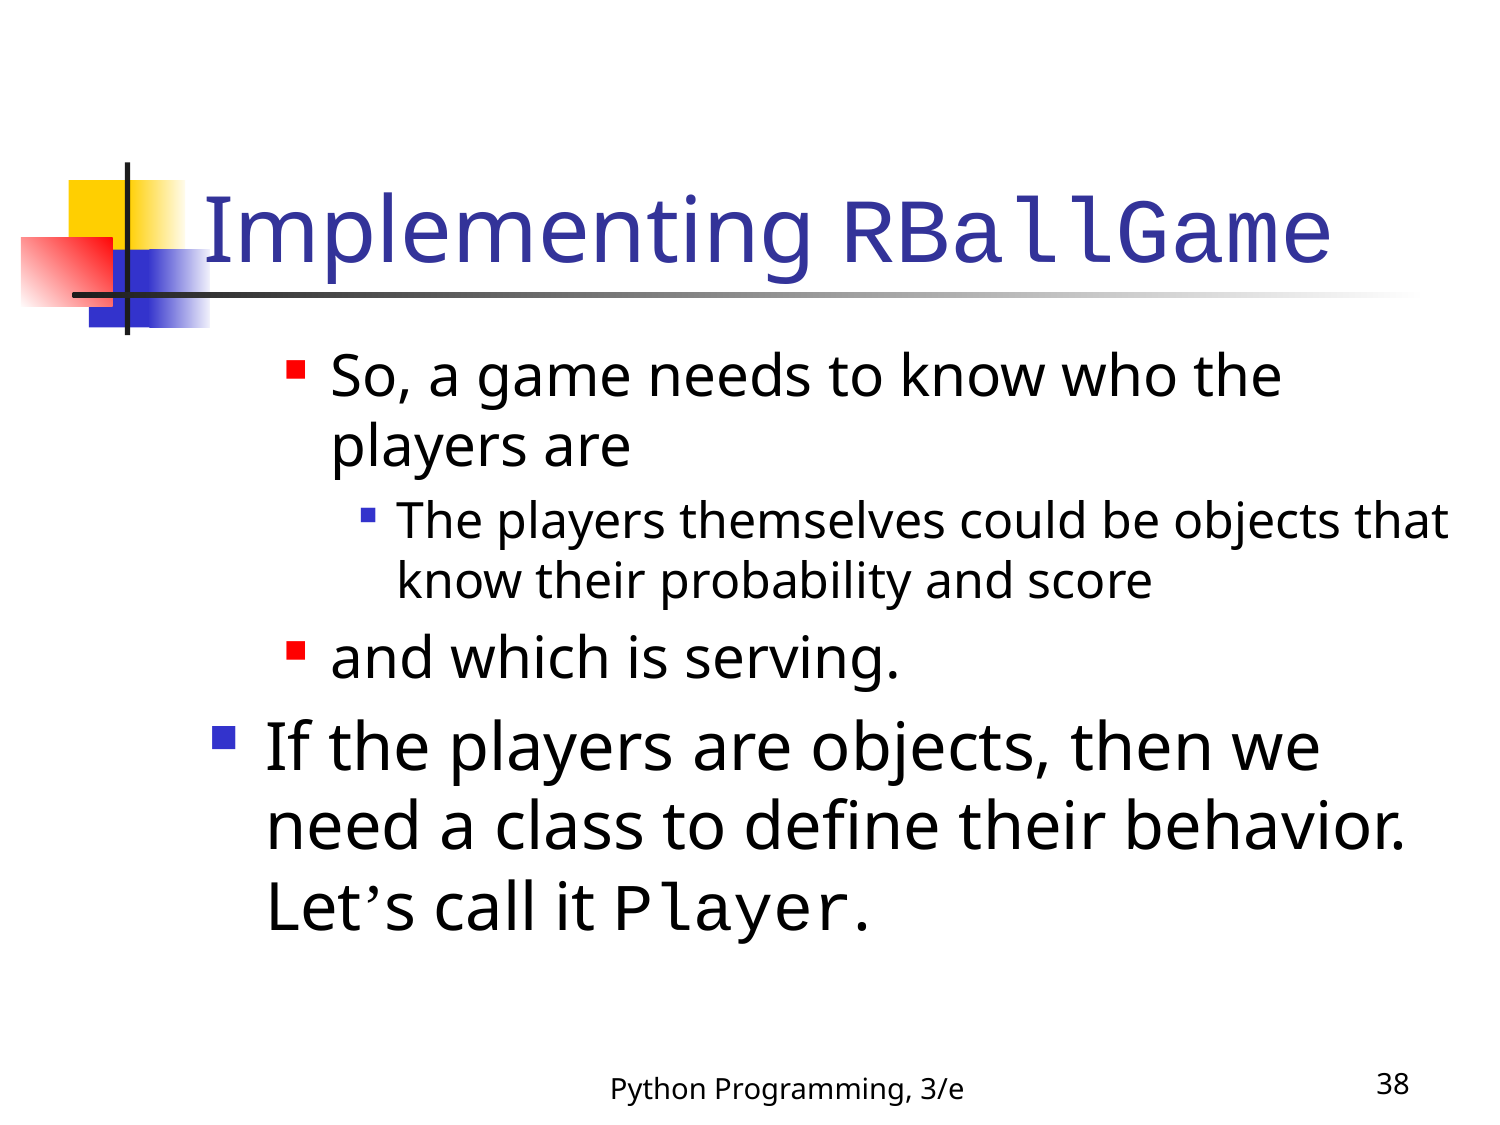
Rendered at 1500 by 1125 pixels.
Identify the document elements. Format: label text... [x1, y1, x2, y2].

title Implementing RBallGame [188, 101, 1468, 289]
footer Python Programming, 3/e [549, 1037, 1026, 1113]
slide_number 38 [1112, 1037, 1426, 1113]
list So, a game needs to know who the players are The players themselves could be objects that know their probability and score and which is serving. If the players are objects, then we need a class to define their behavior. Let’s call it Player. [193, 331, 1469, 1006]
